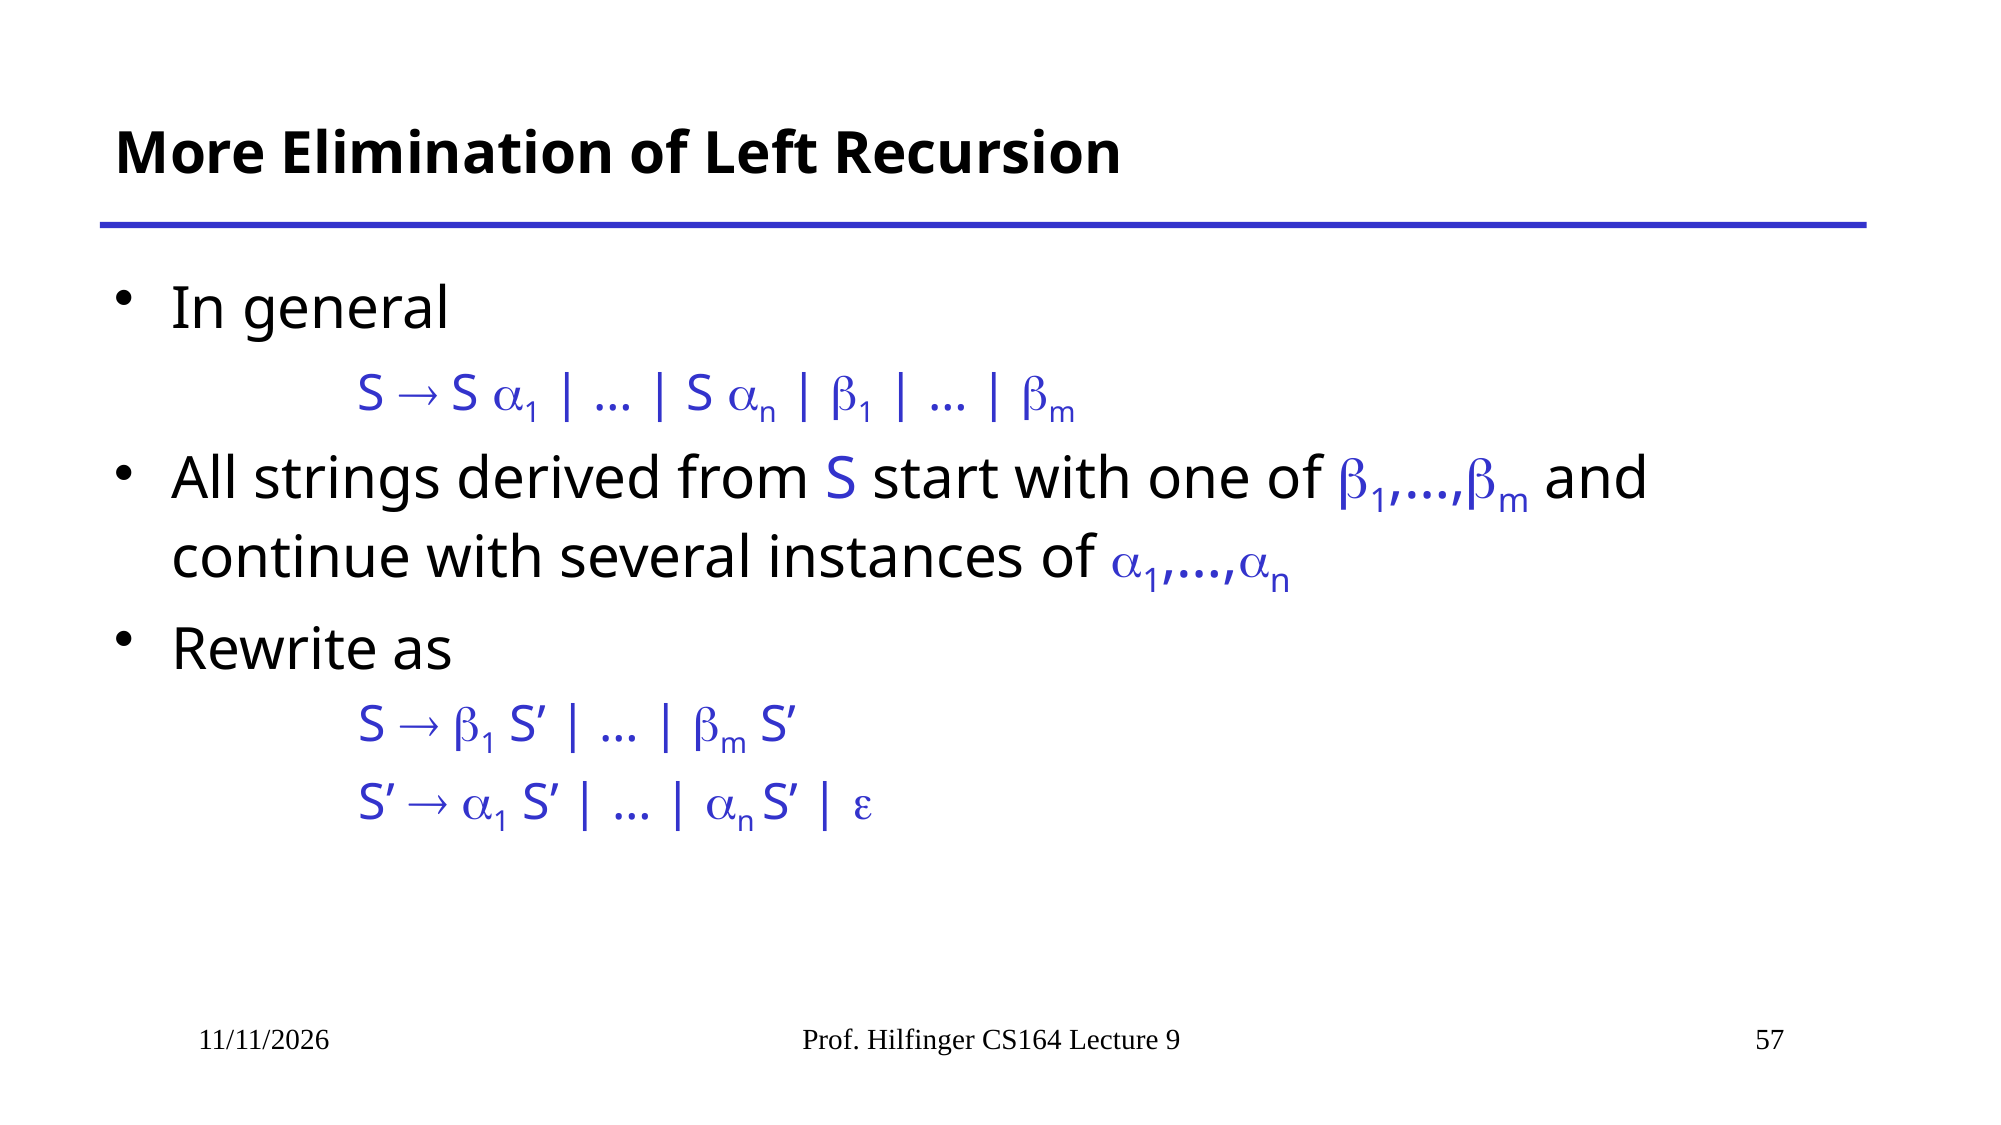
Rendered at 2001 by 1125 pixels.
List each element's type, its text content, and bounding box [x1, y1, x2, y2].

list In general S  S 1 | … | S n | 1 | … | m All strings derived from S start with one of 1,…,m and continue with several instances of 1,…,n Rewrite as S  1 S’ | … | m S’ S’  1 S’ | … | n S’ |  [99, 262, 1917, 988]
footer Prof. Hilfinger CS164 Lecture 9 [616, 1012, 1367, 1088]
slide_number 57 [1383, 1012, 1801, 1088]
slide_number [183, 1012, 601, 1088]
title More Elimination of Left Recursion [99, 74, 1867, 226]
